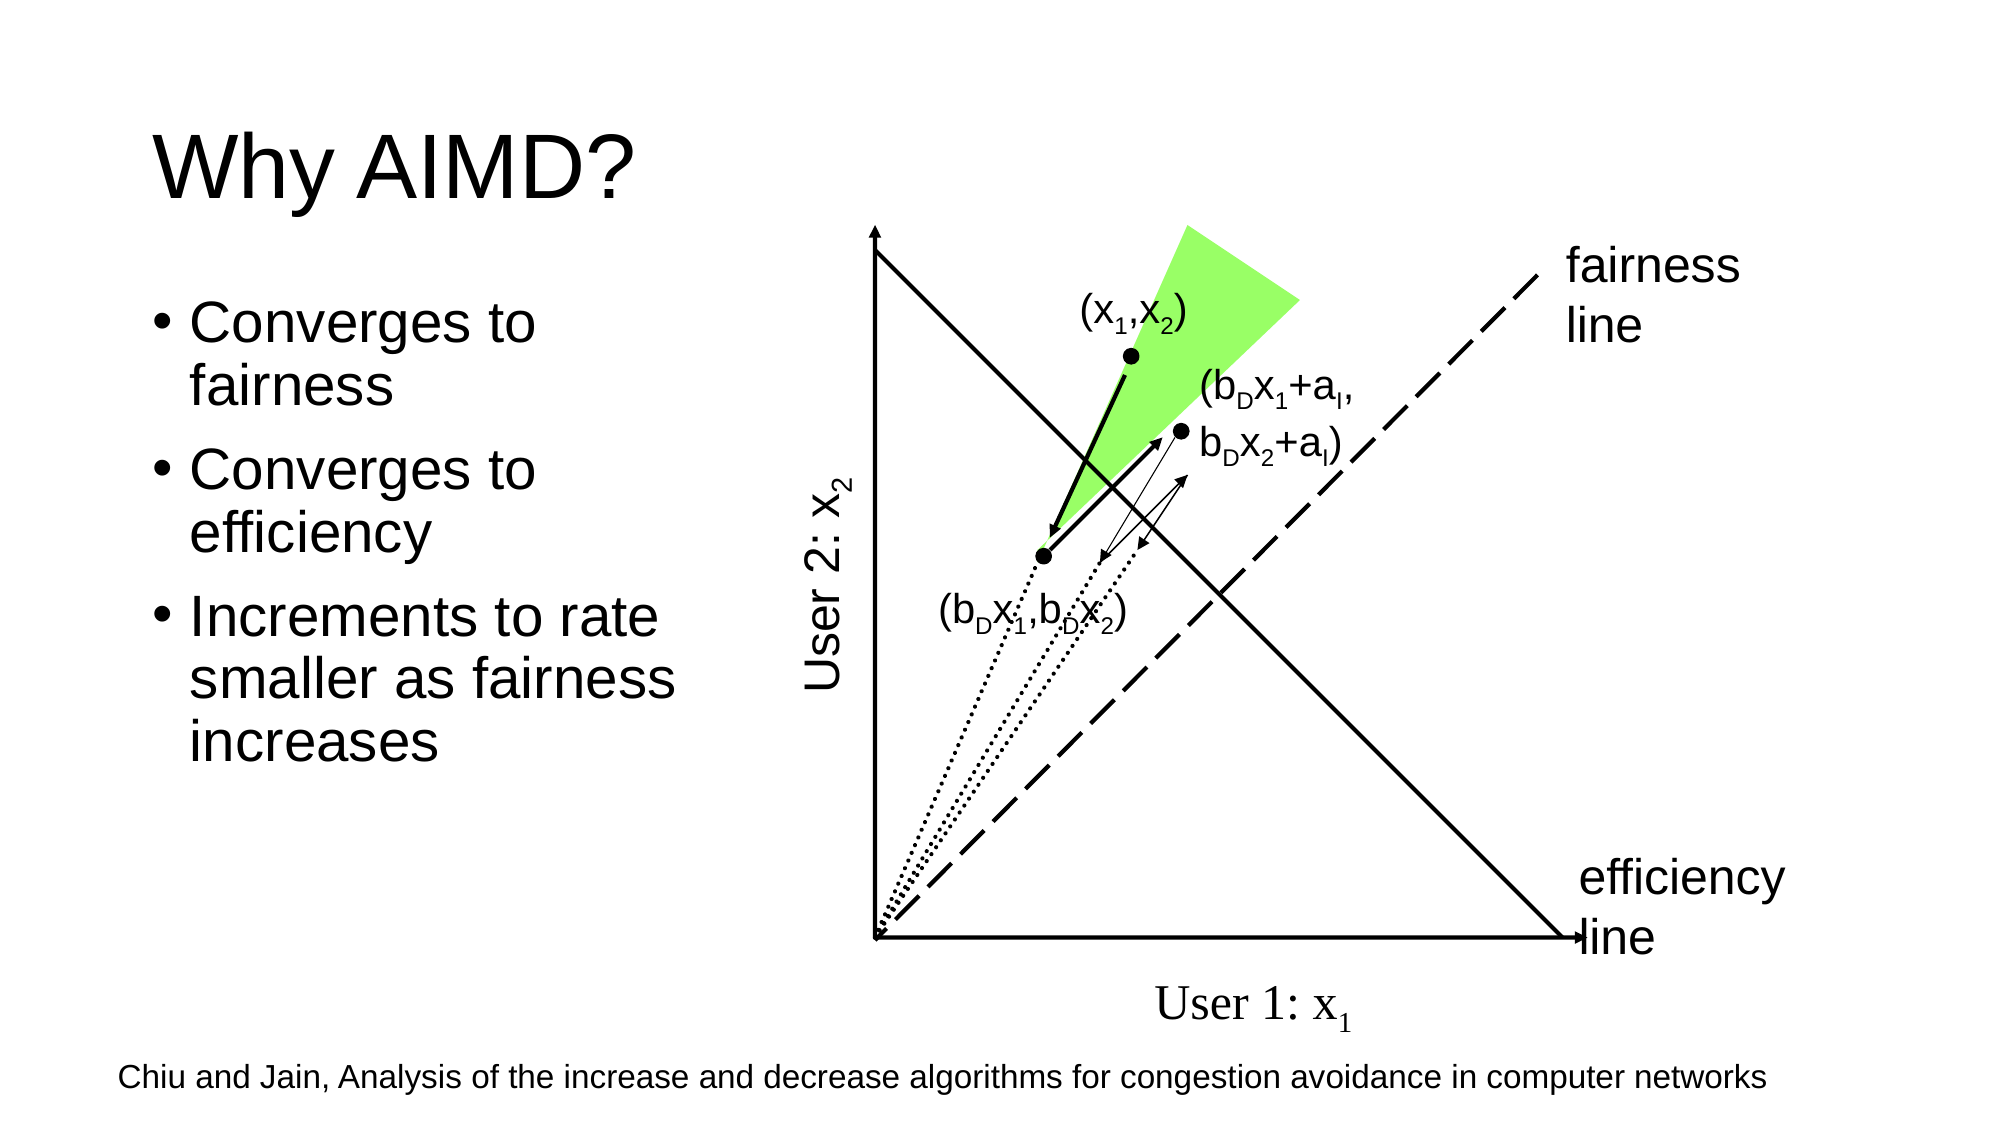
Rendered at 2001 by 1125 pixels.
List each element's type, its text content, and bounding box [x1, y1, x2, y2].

text_box efficiency line [1563, 837, 1801, 972]
title Why AIMD? [137, 59, 1863, 278]
text_box Chiu and Jain, Analysis of the increase and decrease algorithms for congestion avoidance in computer networks [102, 1047, 1897, 1103]
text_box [1037, 224, 1373, 563]
text_box fairness line [1551, 278, 1756, 360]
text_box User 1: x1 [1139, 962, 1368, 1046]
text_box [874, 437, 1188, 938]
text_box User 2: x2 [782, 462, 865, 709]
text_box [874, 374, 1149, 437]
list Converges to fairness Converges to efficiency Increments to rate smaller as fairness increases [137, 285, 753, 986]
text_box [1563, 931, 1588, 944]
